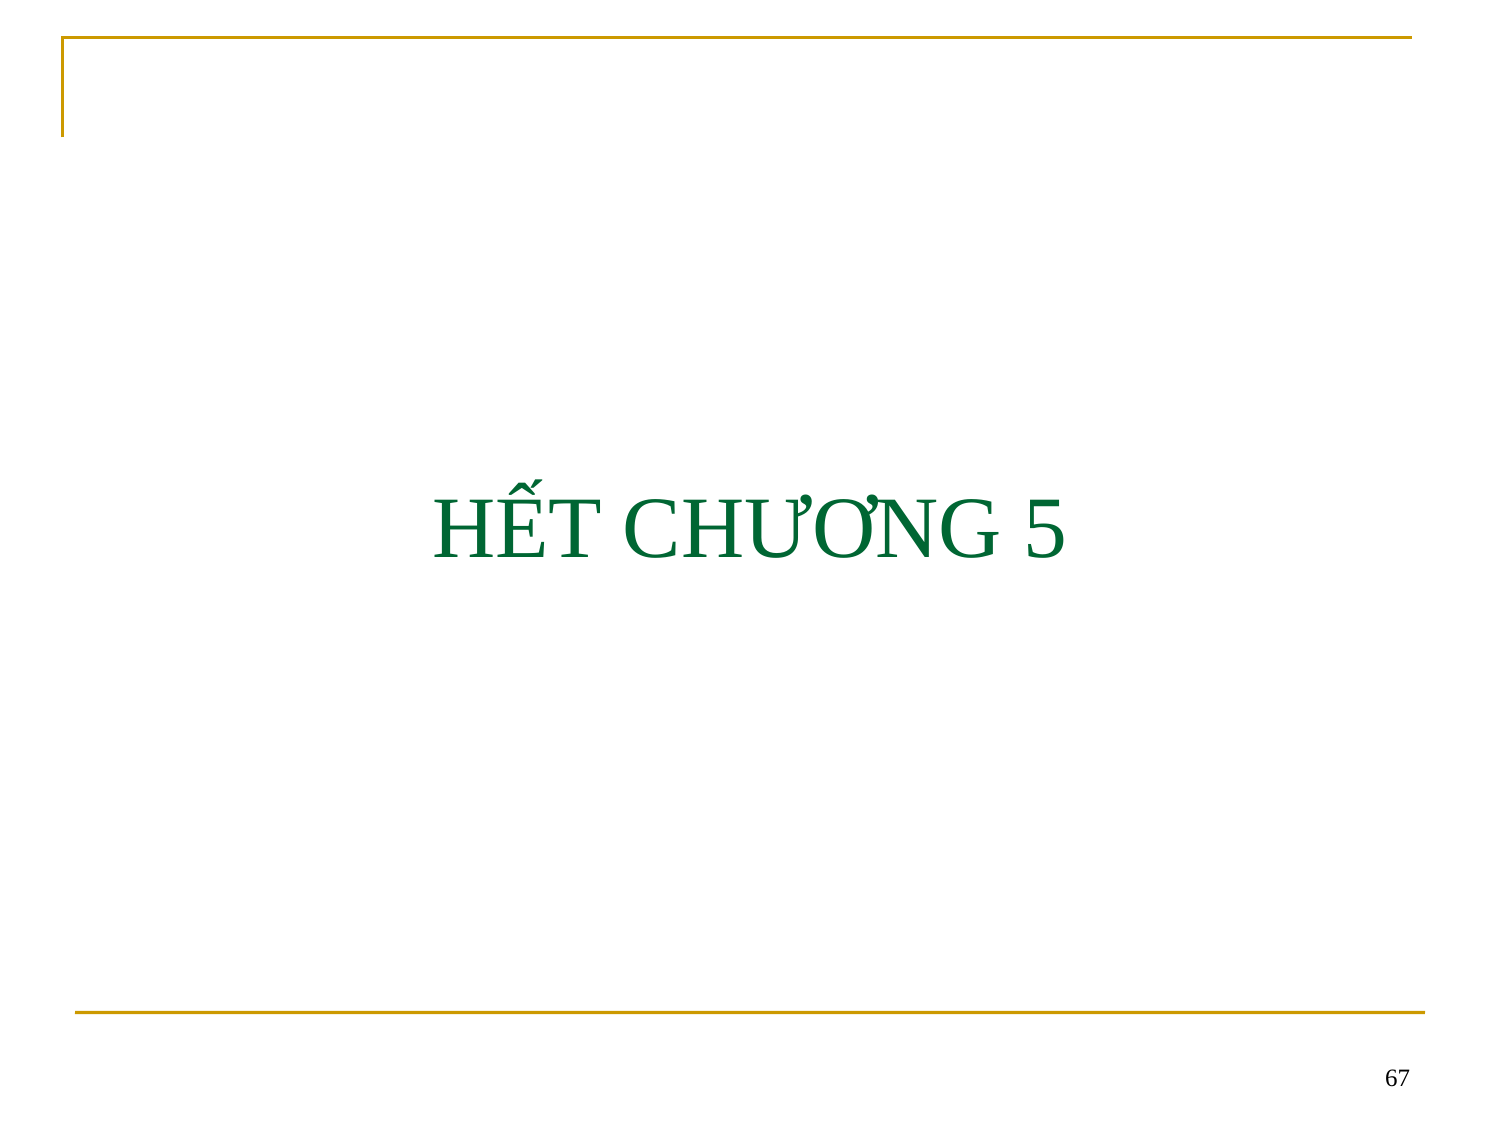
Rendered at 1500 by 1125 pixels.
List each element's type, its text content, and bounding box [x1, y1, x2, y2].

slide_number 67 [1074, 1024, 1425, 1100]
title HẾT CHƯƠNG 5 [75, 462, 1425, 650]
